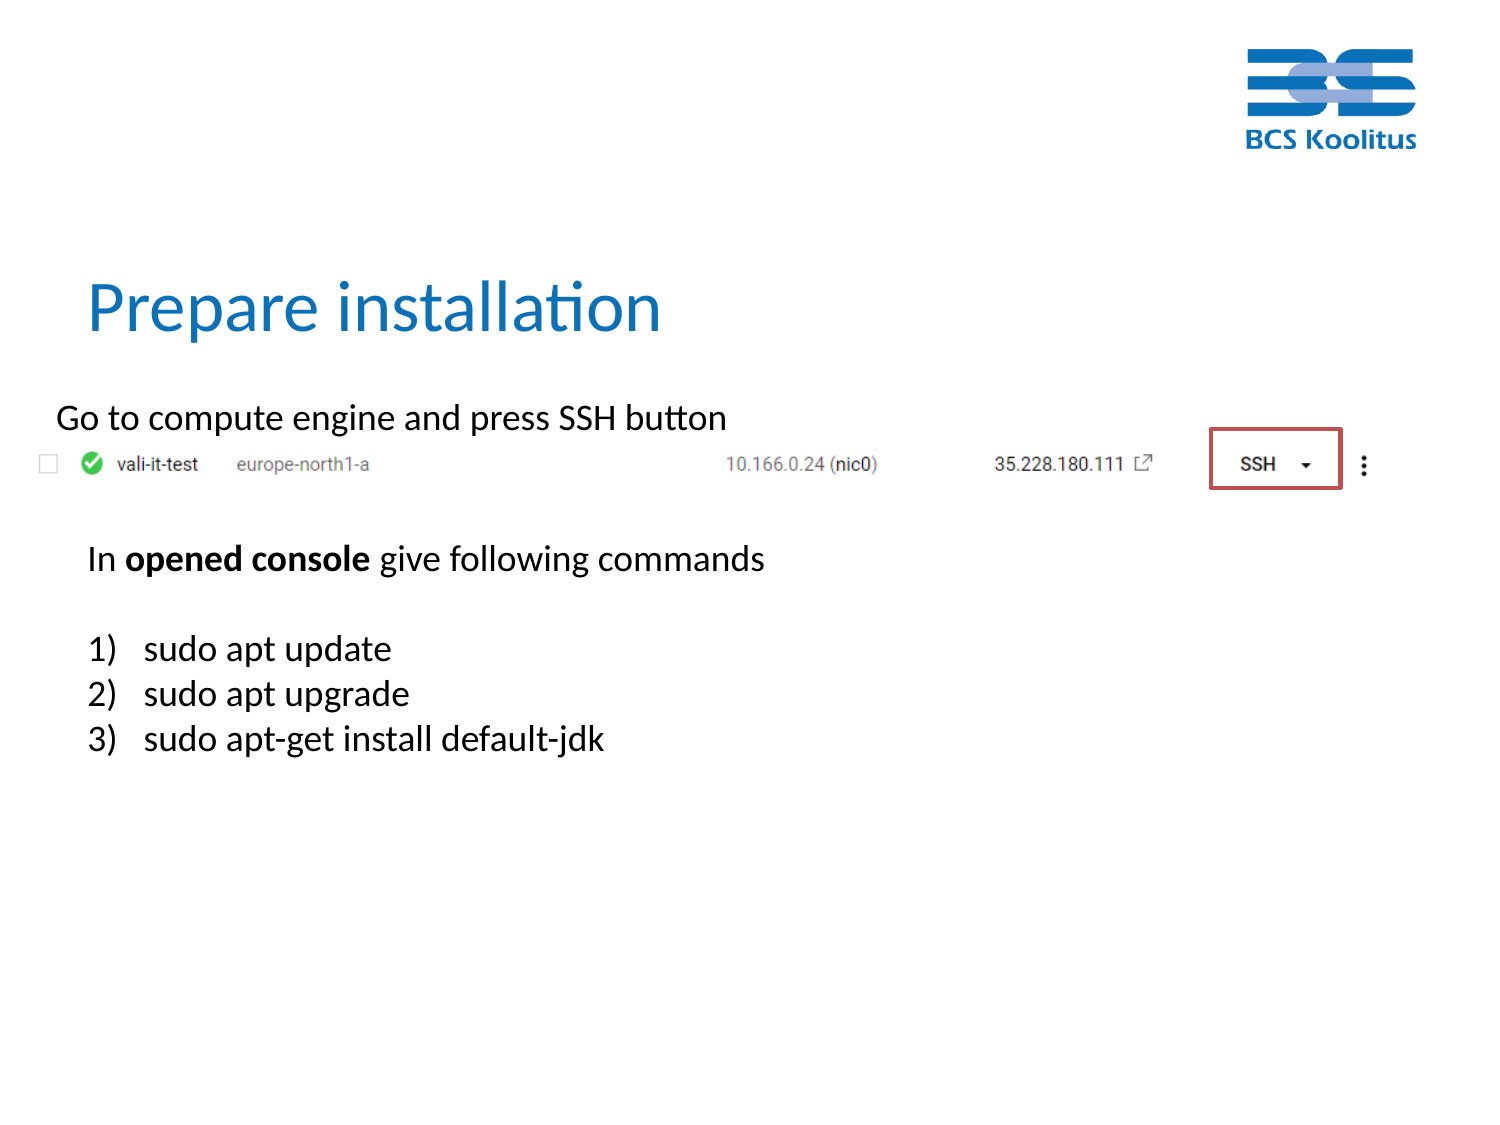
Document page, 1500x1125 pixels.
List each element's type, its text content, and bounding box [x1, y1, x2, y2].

text_box [1209, 427, 1343, 442]
picture [29, 444, 1395, 489]
title Prepare installation [72, 166, 1423, 354]
text_box In opened console give following commands sudo apt update sudo apt upgrade sudo apt-get install default-jdk [72, 527, 1022, 767]
text_box Go to compute engine and press SSH button [41, 385, 833, 442]
picture [1246, 49, 1416, 149]
